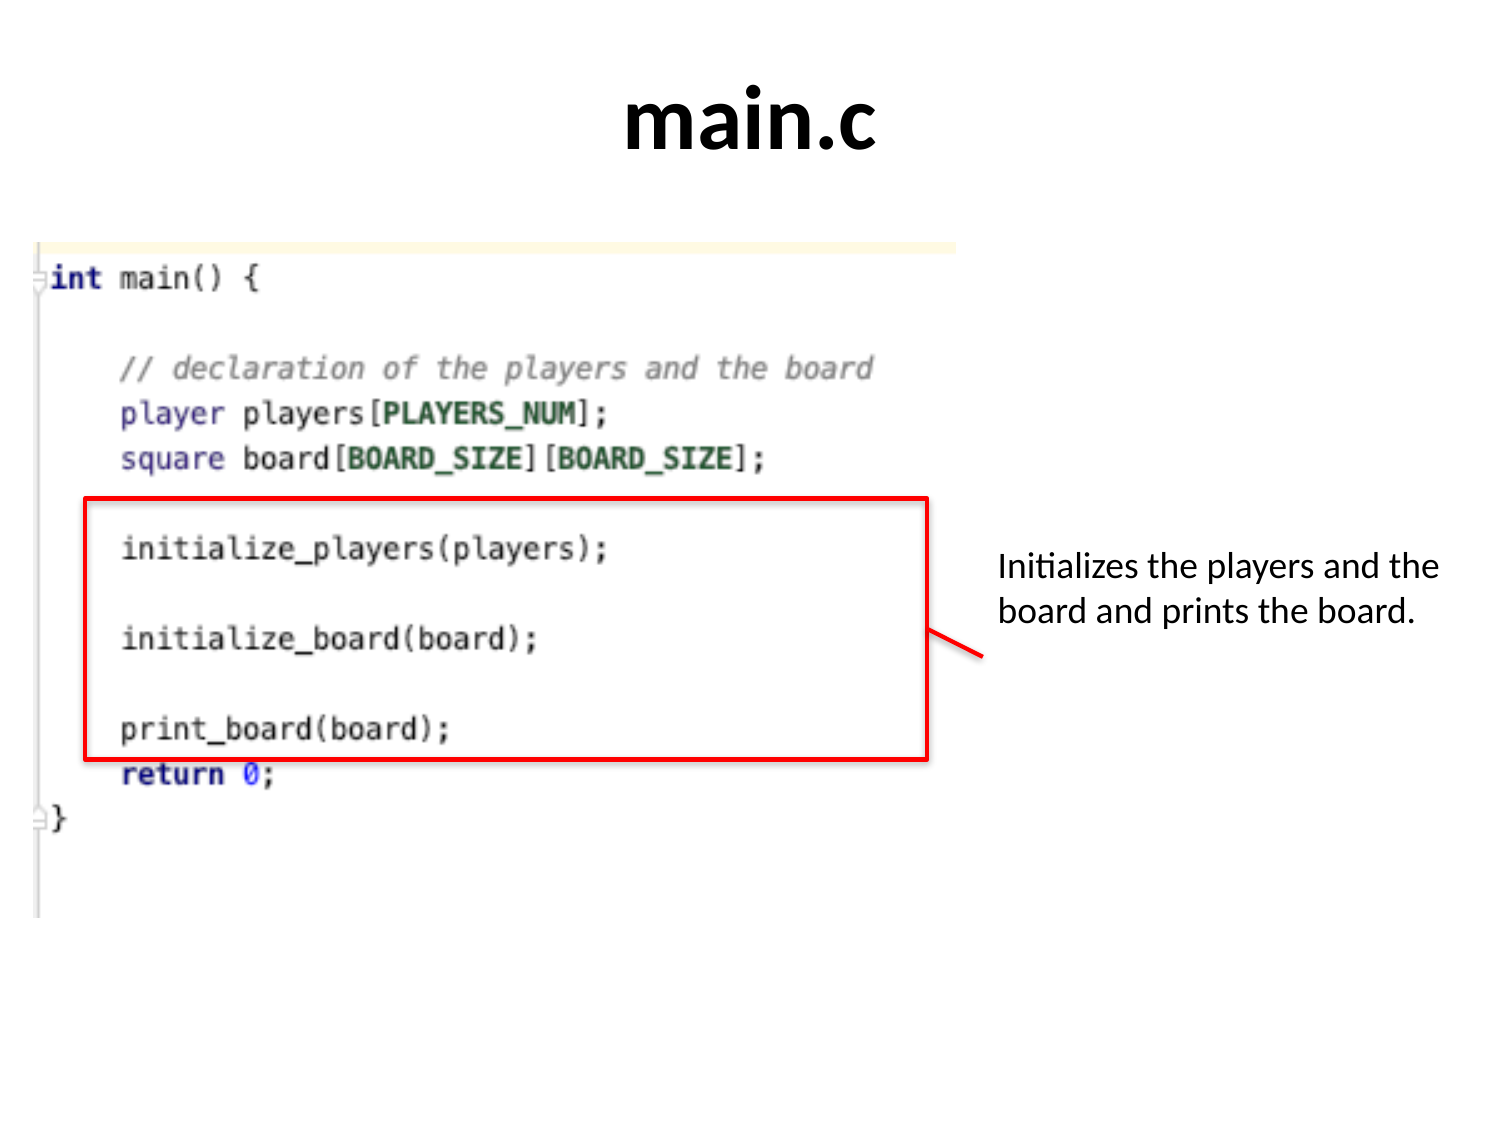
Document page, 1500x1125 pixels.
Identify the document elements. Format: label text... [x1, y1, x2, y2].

text_box Initializes the players and the board and prints the board. [982, 534, 1473, 639]
text_box main.c [0, 35, 1500, 190]
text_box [927, 628, 984, 658]
picture [33, 242, 956, 918]
